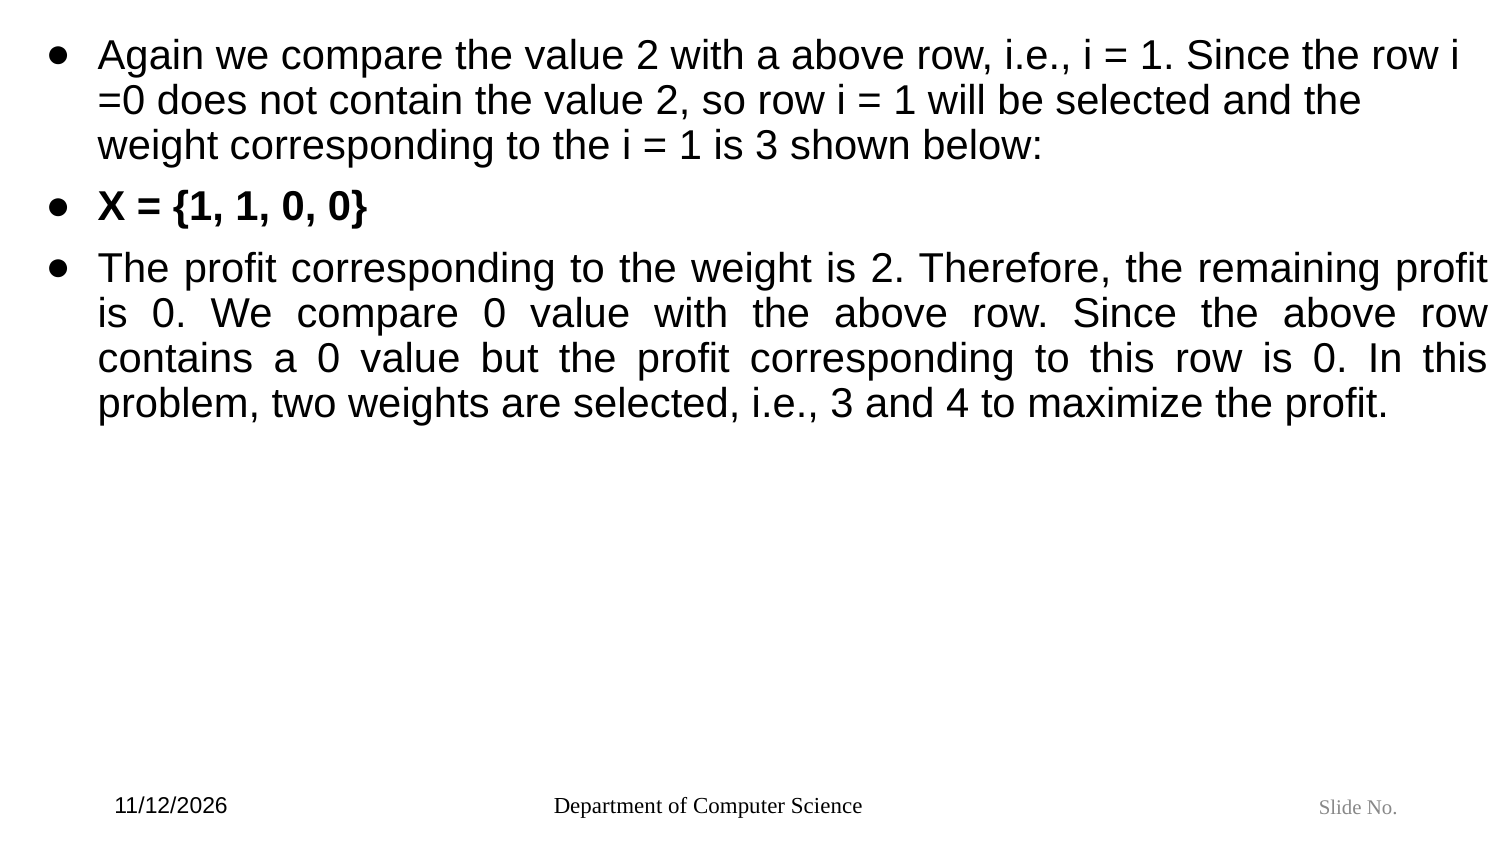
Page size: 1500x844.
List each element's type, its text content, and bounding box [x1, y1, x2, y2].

text_box Slide No. [1307, 782, 1477, 827]
footer Department of Computer Science [455, 782, 962, 827]
list Again we compare the value 2 with a above row, i.e., i = 1. Since the row i =0 does not contain the value 2, so row i = 1 will be selected and the weight corresponding to the i = 1 is 3 shown below: X = {1, 1, 0, 0} The profit corresponding to the weight is 2. Therefore, the remaining profit is 0. We compare 0 value with the above row. Since the above row contains a 0 value but the profit corresponding to this row is 0. In this problem, two weights are selected, i.e., 3 and 4 to maximize the profit. [11, 27, 1500, 771]
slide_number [103, 782, 441, 827]
